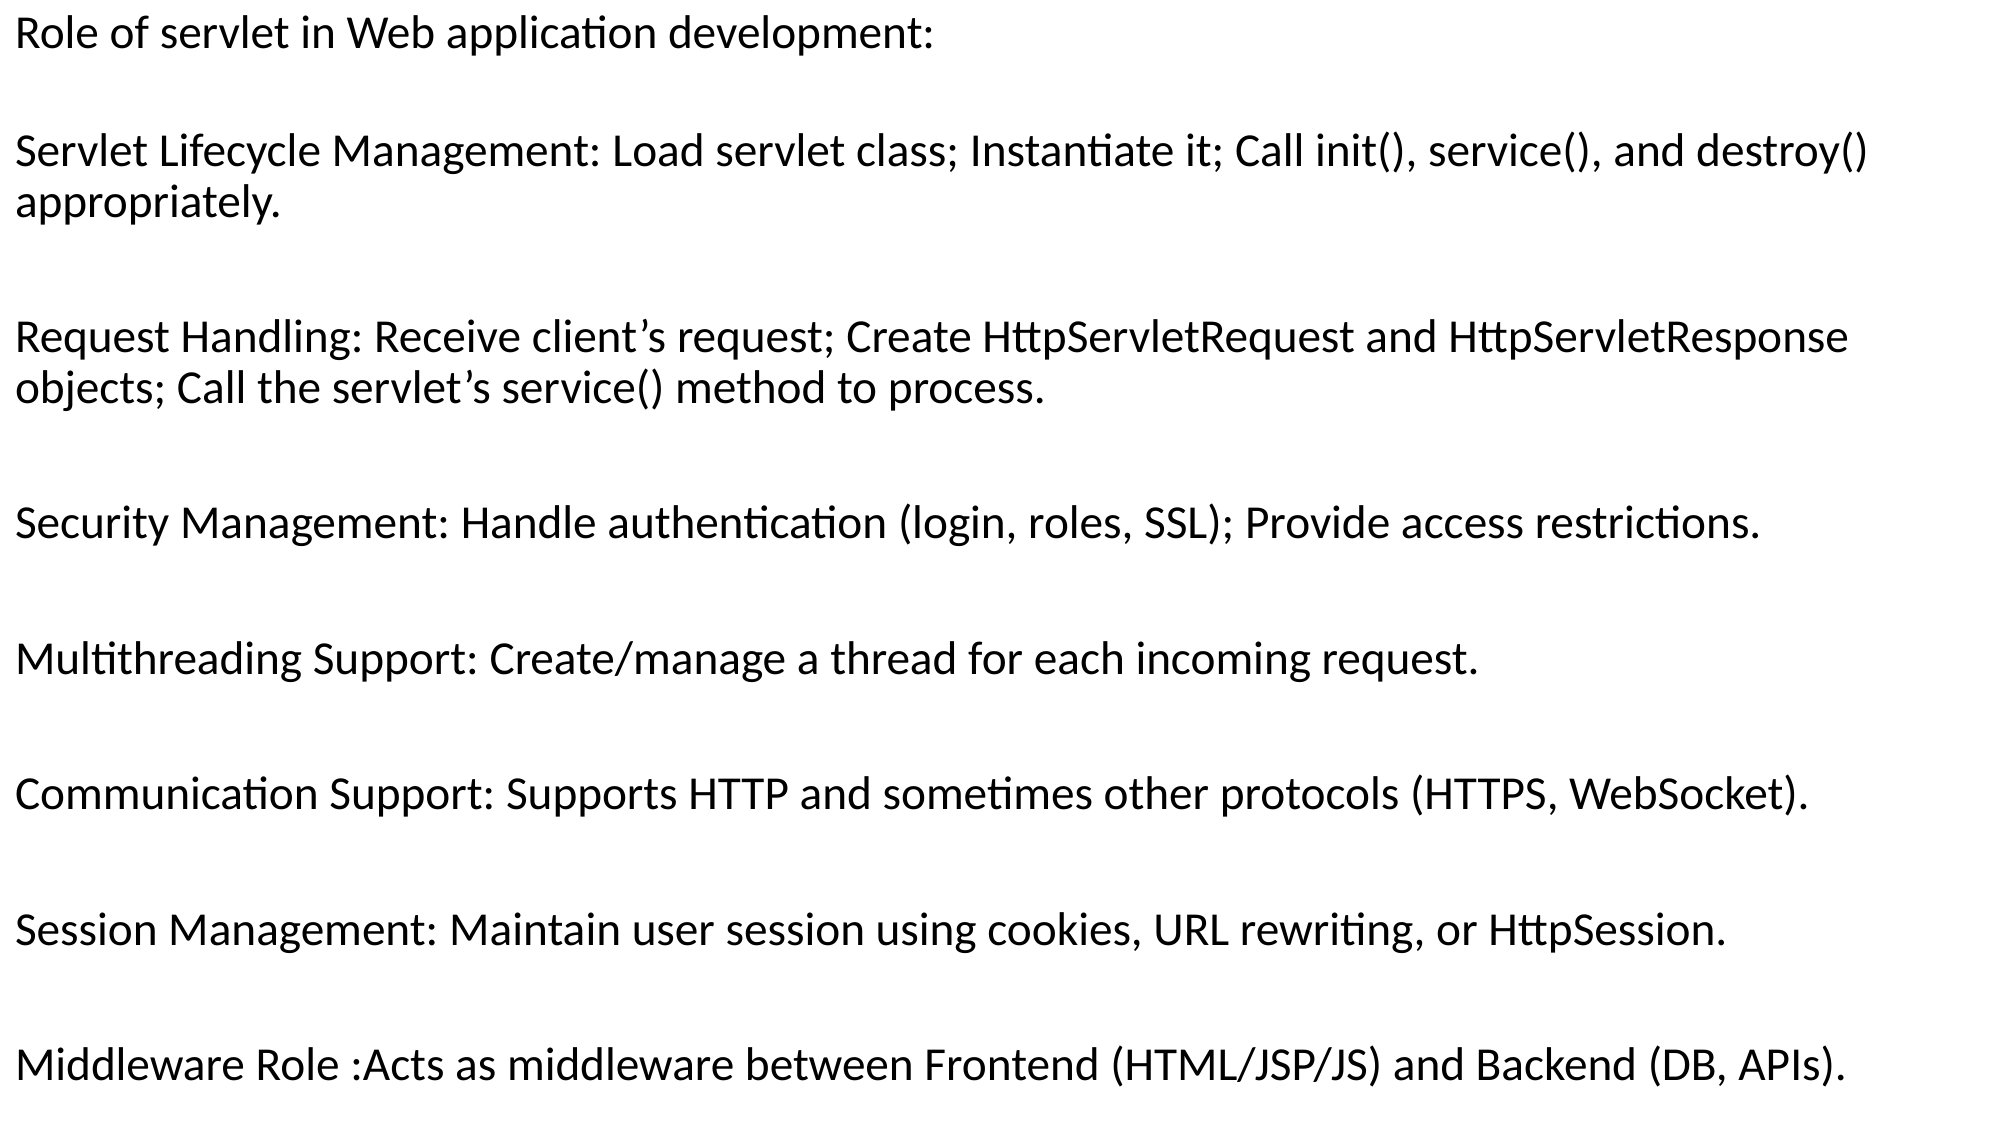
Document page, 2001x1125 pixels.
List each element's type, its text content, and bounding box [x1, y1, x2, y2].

subtitle Role of servlet in Web application development: Servlet Lifecycle Management: Load servlet class; Instantiate it; Call init(), service(), and destroy() appropriately. Request Handling: Receive client’s request; Create HttpServletRequest and HttpServletResponse objects; Call the servlet’s service() method to process. Security Management: Handle authentication (login, roles, SSL); Provide access restrictions. Multithreading Support: Create/manage a thread for each incoming request. Communication Support: Supports HTTP and sometimes other protocols (HTTPS, WebSocket). Session Management: Maintain user session using cookies, URL rewriting, or HttpSession. Middleware Role :Acts as middleware between Frontend (HTML/JSP/JS) and Backend (DB, APIs). [0, 0, 2000, 1125]
